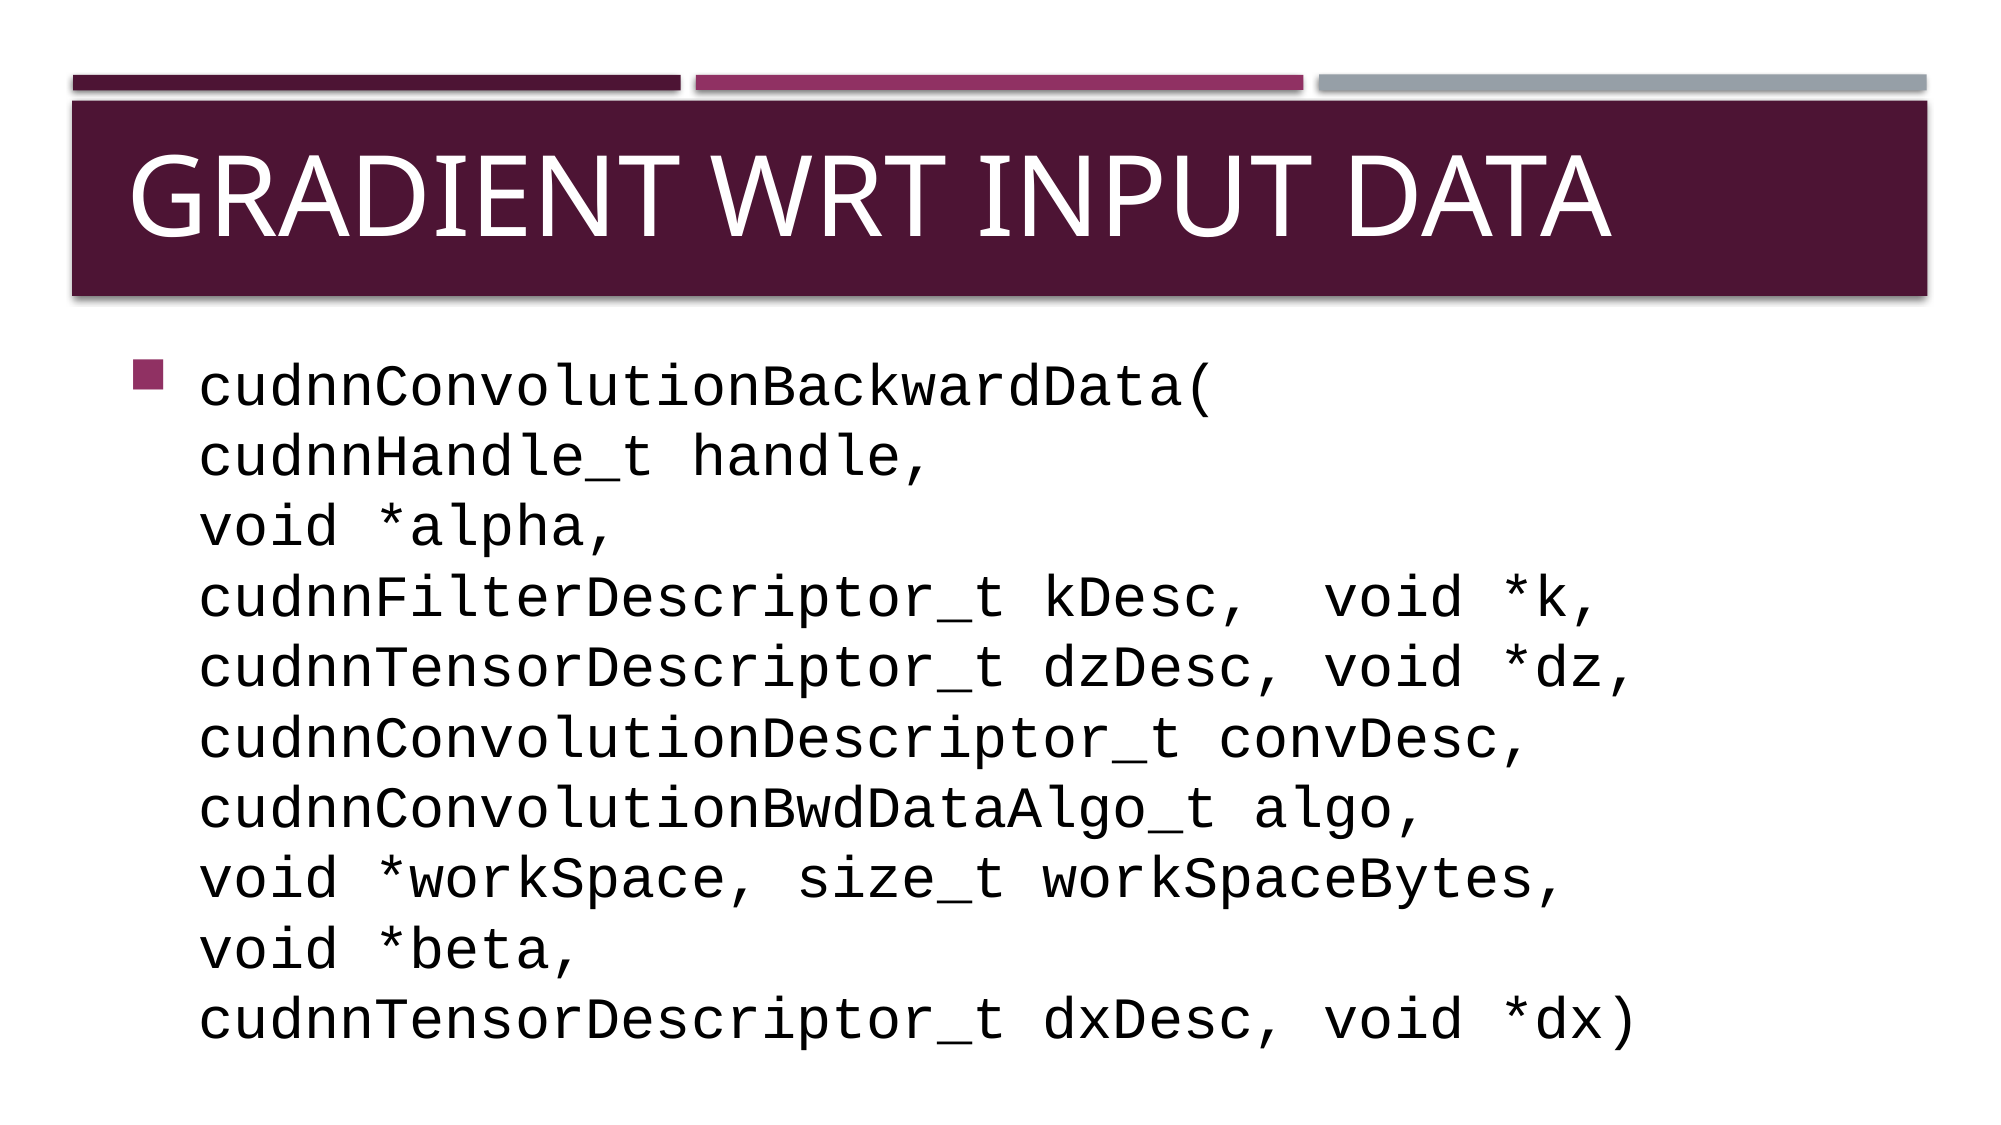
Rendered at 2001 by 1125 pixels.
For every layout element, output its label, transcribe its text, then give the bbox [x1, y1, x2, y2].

title Gradient WRT Input Data [111, 114, 1880, 267]
list cudnnConvolutionBackwardData( cudnnHandle_t handle, void *alpha, cudnnFilterDescriptor_t kDesc, void *k, cudnnTensorDescriptor_t dzDesc, void *dz, cudnnConvolutionDescriptor_t convDesc, cudnnConvolutionBwdDataAlgo_t algo, void *workSpace, size_t workSpaceBytes, void *beta, cudnnTensorDescriptor_t dxDesc, void *dx) [112, 338, 1882, 1062]
